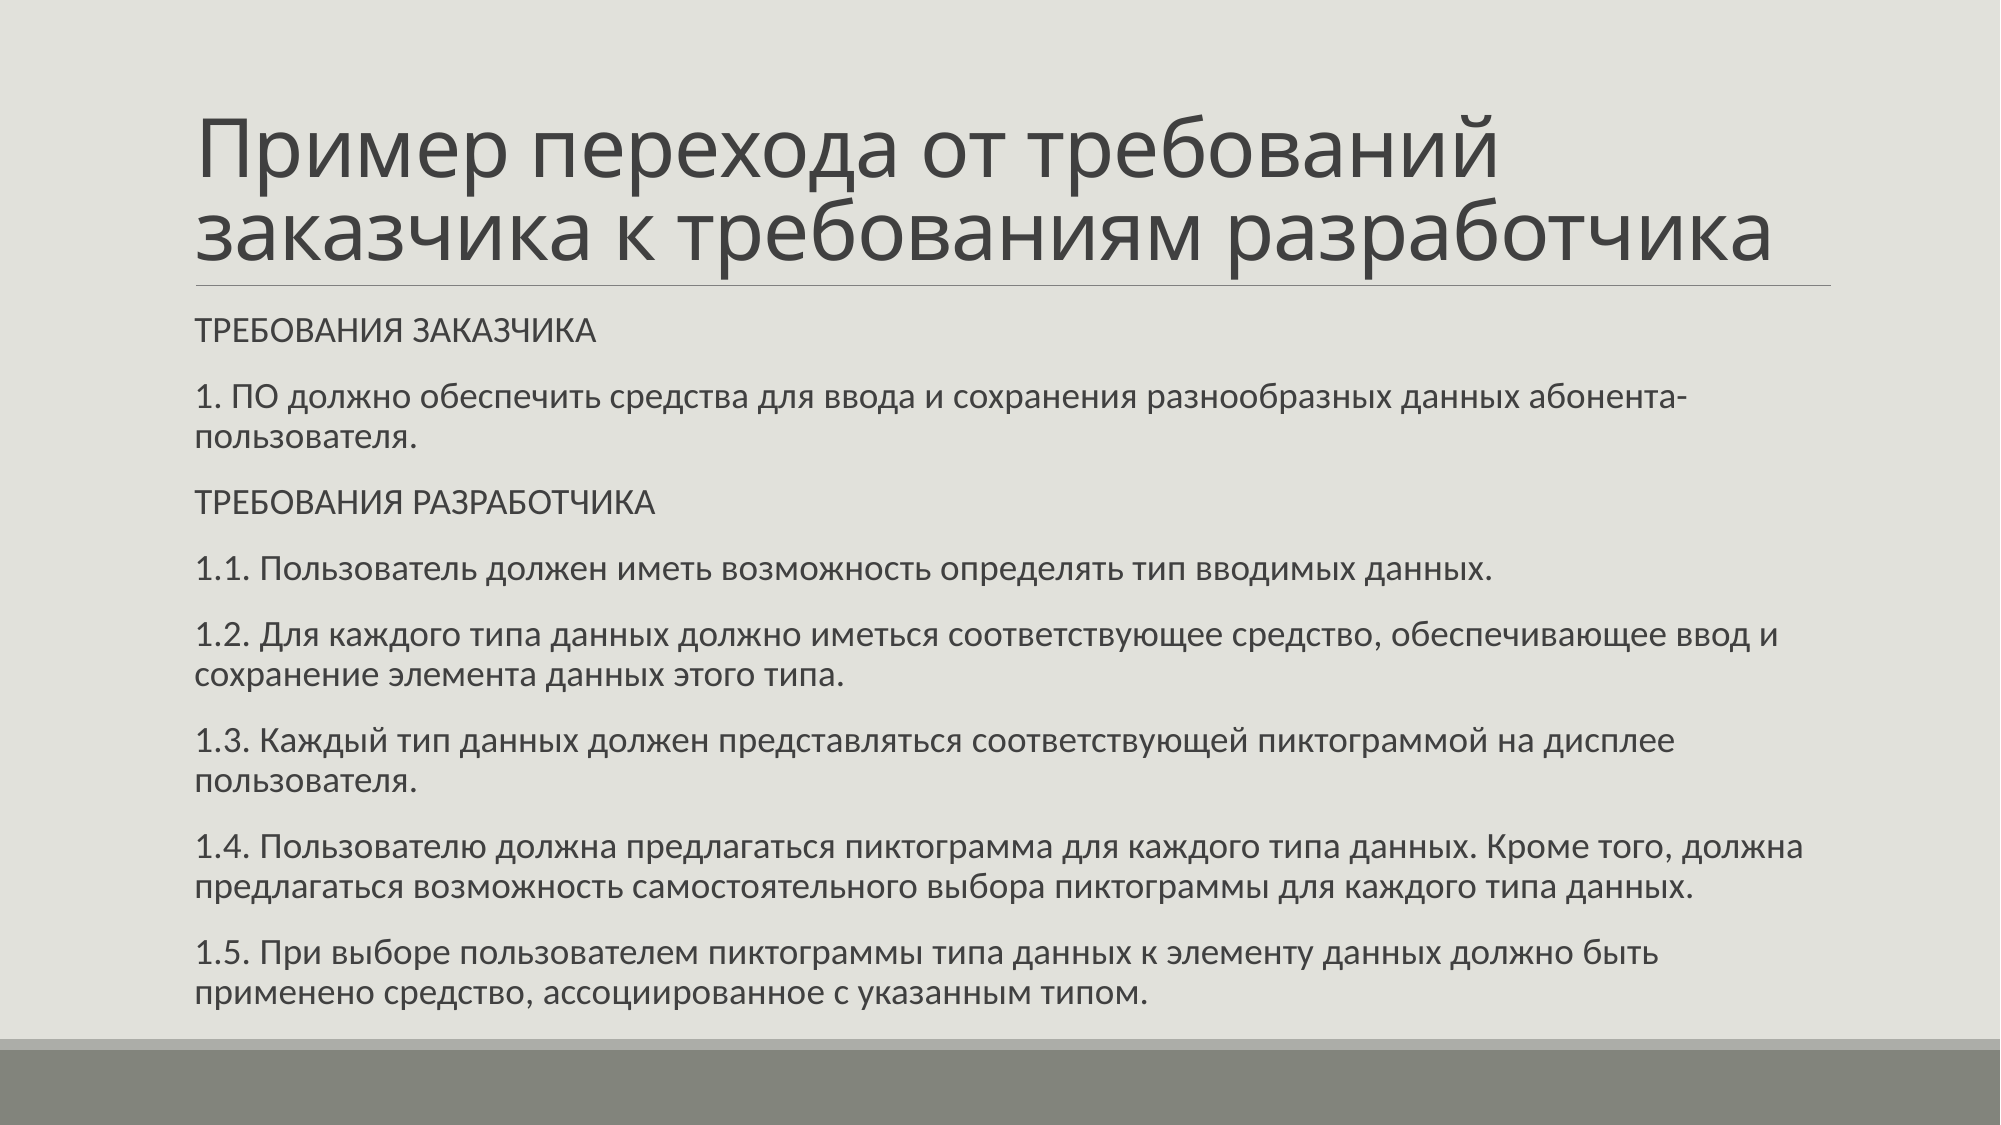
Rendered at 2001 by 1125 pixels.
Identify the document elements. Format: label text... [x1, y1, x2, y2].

title Пример перехода от требований заказчика к требованиям разработчика [180, 47, 1830, 285]
list ТРЕБОВАНИЯ ЗАКАЗЧИКА 1. ПО должно обеспечить средства для ввода и сохранения разнообразных данных абонента-пользователя. ТРЕБОВАНИЯ РАЗРАБОТЧИКА 1.1. Пользователь должен иметь возможность определять тип вводимых данных. 1.2. Для каждого типа данных должно иметься соответствующее средство, обеспечивающее ввод и сохранение элемента данных этого типа. 1.3. Каждый тип данных должен представляться соответствующей пиктограммой на дисплее пользователя. 1.4. Пользователю должна предлагаться пиктограмма для каждого типа данных. Кроме того, должна предлагаться возможность самостоятельного выбора пиктограммы для каждого типа данных. 1.5. При выборе пользователем пиктограммы типа данных к элементу данных должно быть применено средство, ассоциированное с указанным типом. [180, 302, 1830, 1030]
